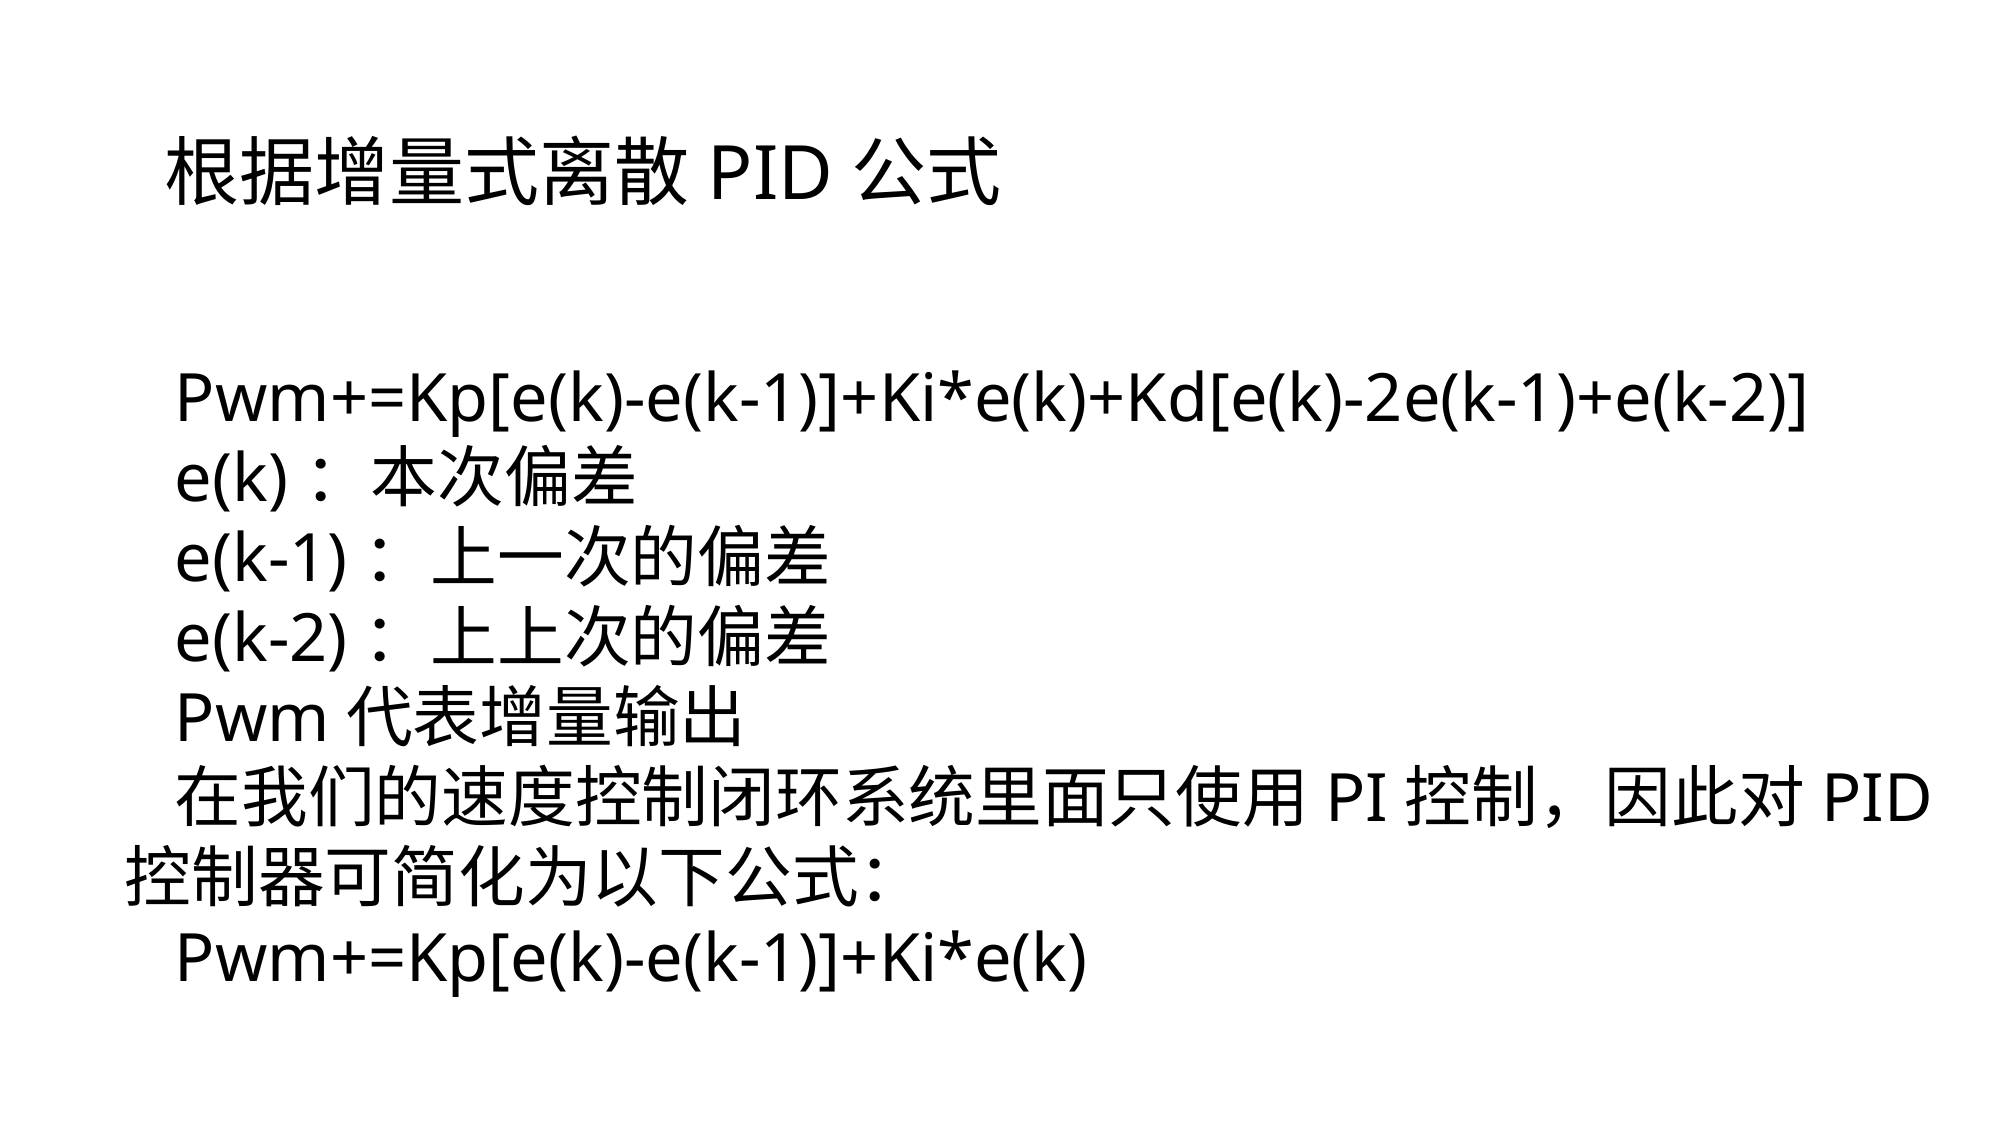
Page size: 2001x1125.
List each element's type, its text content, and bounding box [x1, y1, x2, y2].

text_box Pwm+=Kp[e(k)-e(k-1)]+Ki*e(k)+Kd[e(k)-2e(k-1)+e(k-2)] e(k)：本次偏差 e(k-1)：上一次的偏差 e(k-2)：上上次的偏差 Pwm代表增量输出 在我们的速度控制闭环系统里面只使用PI控制，因此对PID控制器可简化为以下公式： Pwm+=Kp[e(k)-e(k-1)]+Ki*e(k) [110, 267, 1972, 1002]
text_box 根据增量式离散PID公式 [150, 116, 1025, 222]
